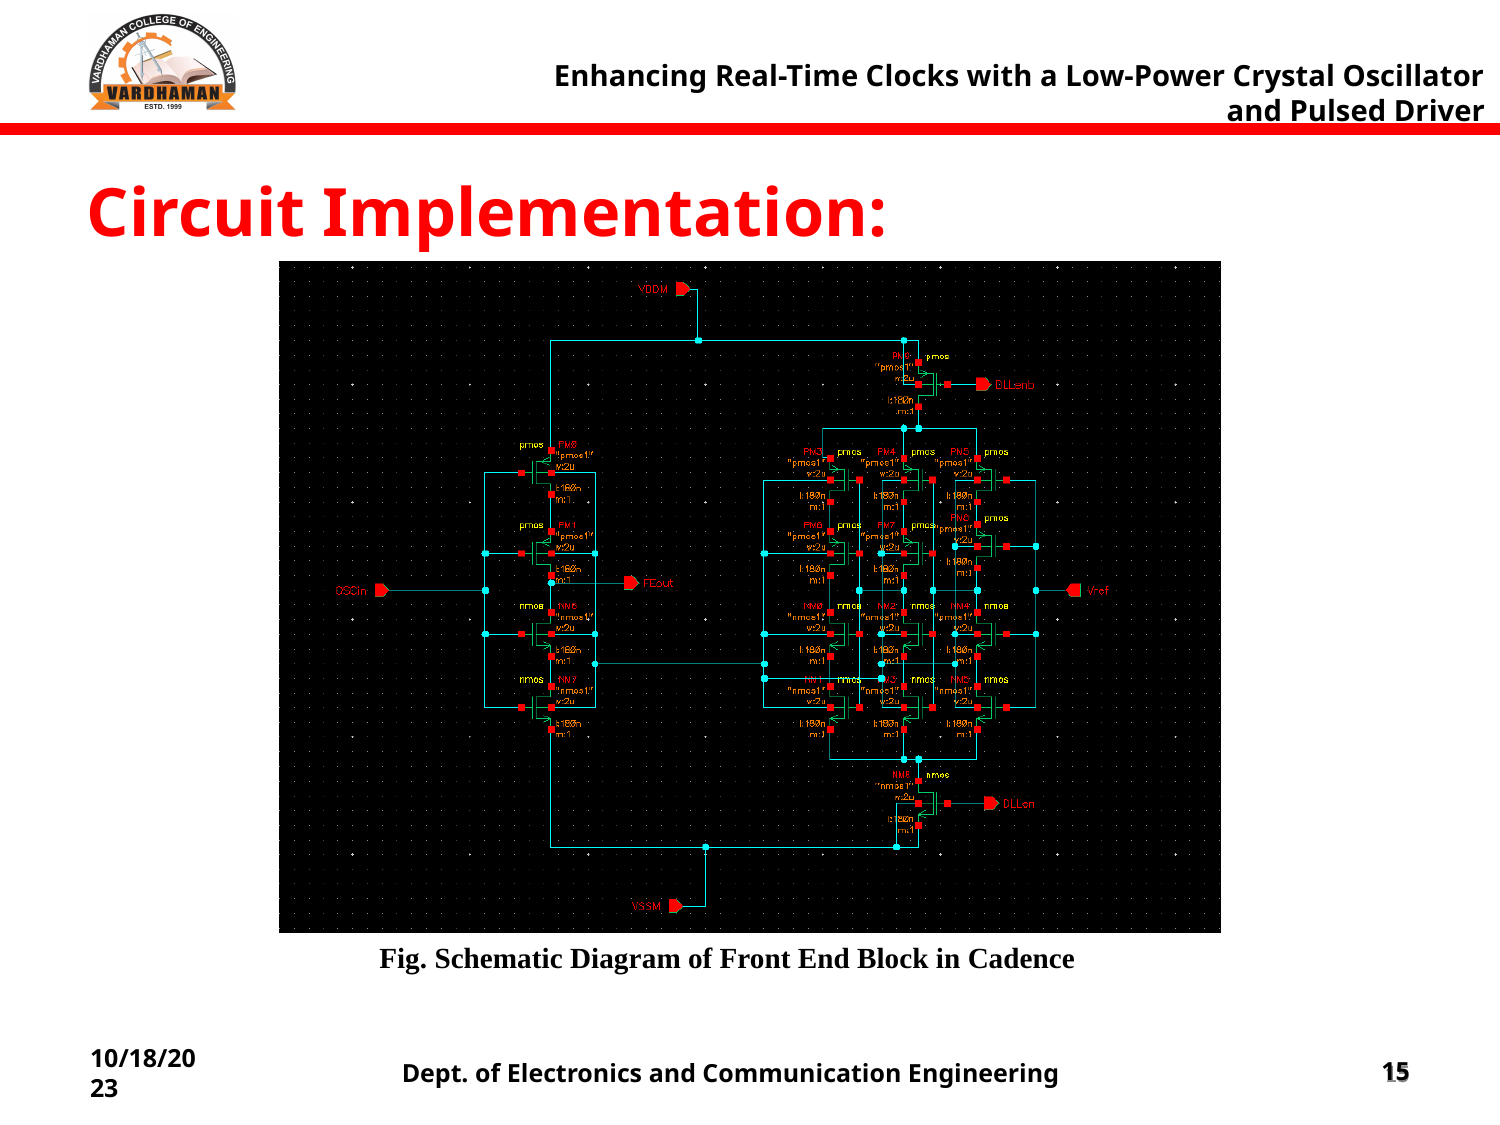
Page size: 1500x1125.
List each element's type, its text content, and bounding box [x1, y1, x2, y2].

text_box Circuit Implementation: [71, 162, 1472, 258]
text_box 15 [1362, 1042, 1425, 1103]
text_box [278, 261, 1221, 984]
text_box Enhancing Real-Time Clocks with a Low-Power Crystal Oscillator and Pulsed Driver [485, 49, 1500, 135]
picture [87, 12, 238, 113]
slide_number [75, 1042, 225, 1103]
footer Dept. of Electronics and Communication Engineering [362, 1042, 1100, 1103]
